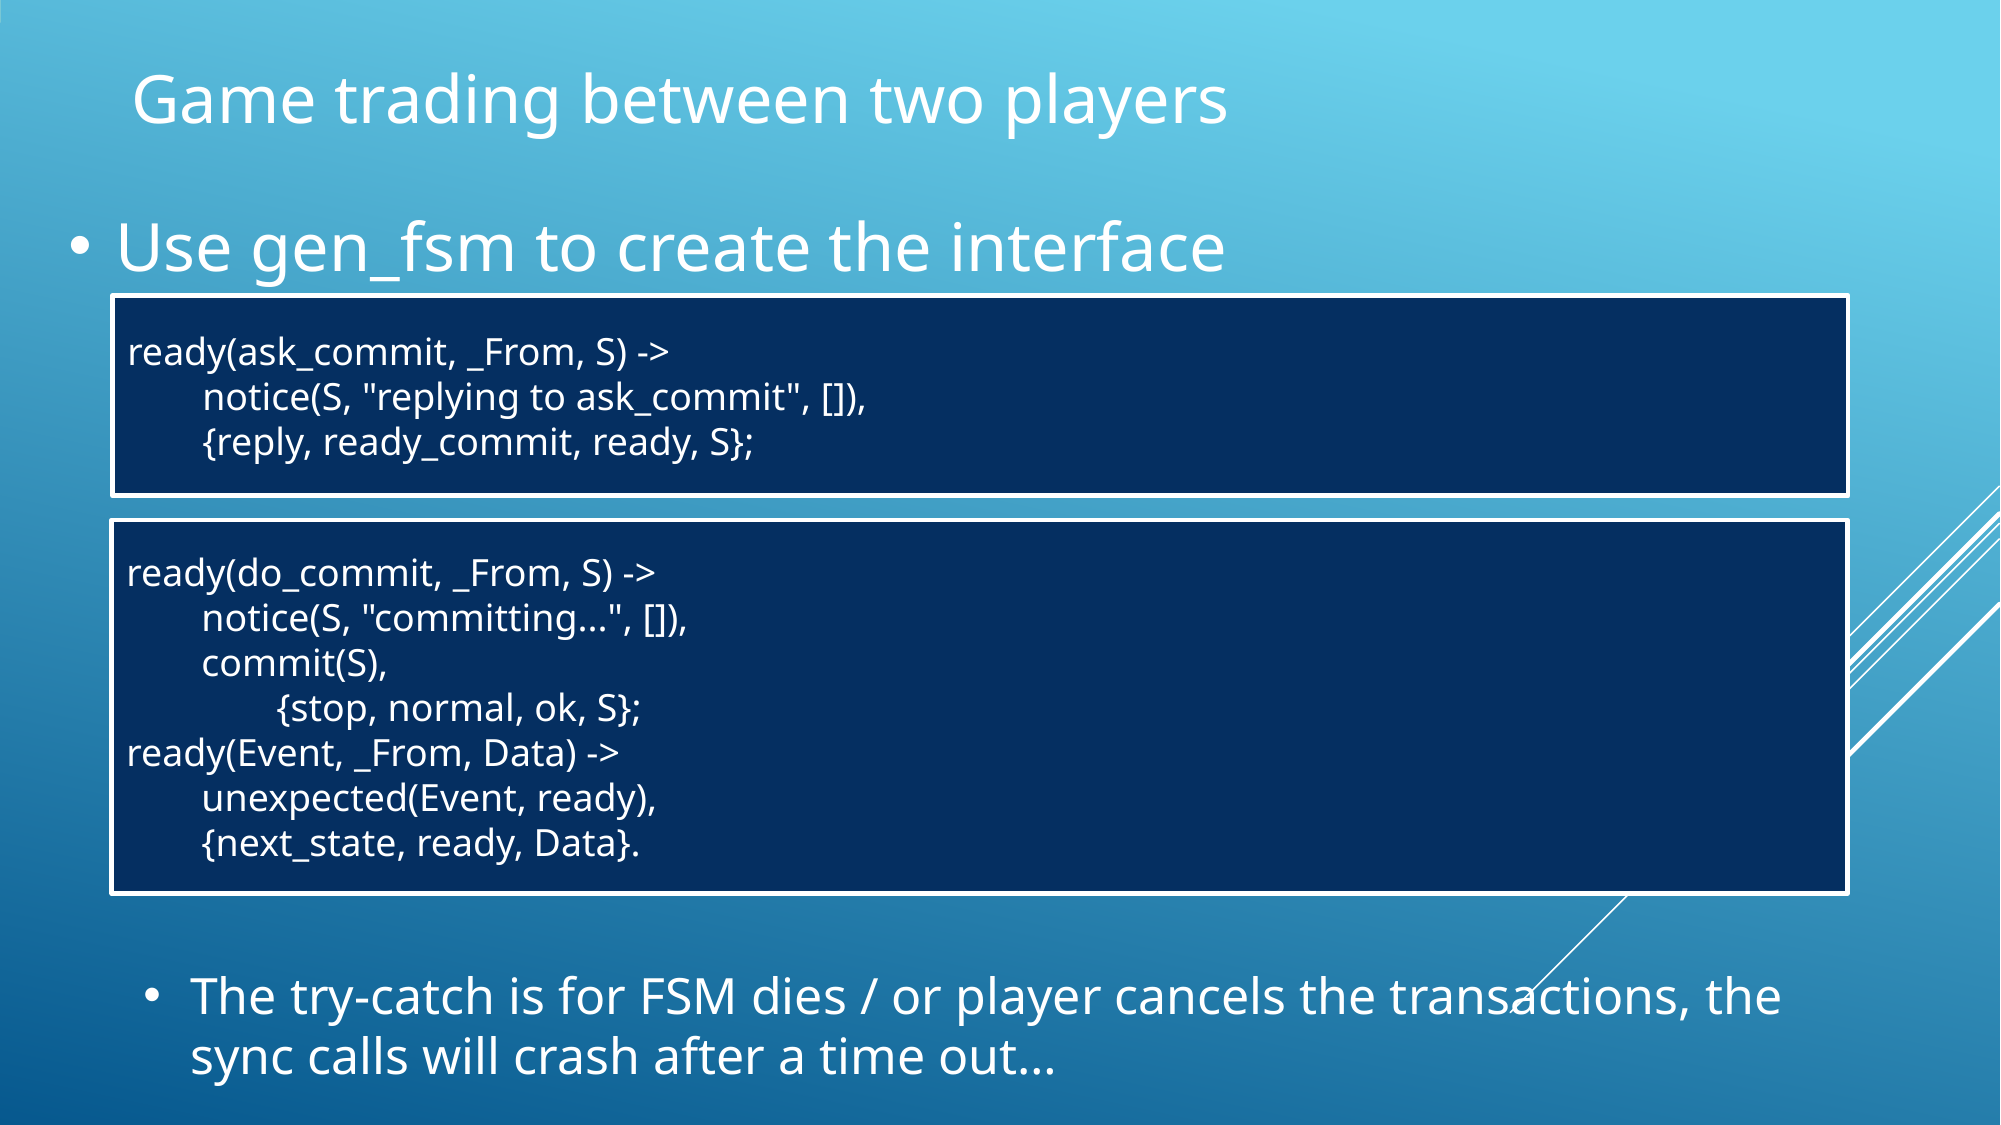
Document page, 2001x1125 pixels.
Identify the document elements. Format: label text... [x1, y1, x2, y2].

text_box ready(ask_commit, _From, S) -> notice(S, "replying to ask_commit", []), {reply, ready_commit, ready, S}; [110, 293, 1850, 498]
text_box ready(do_commit, _From, S) -> notice(S, "committing...", []), commit(S), {stop, normal, ok, S}; ready(Event, _From, Data) -> unexpected(Event, ready), {next_state, ready, Data}. [109, 518, 1850, 896]
text_box Use gen_fsm to create the interface The try-catch is for FSM dies / or player cancels the transactions, the sync calls will crash after a time out… [53, 197, 1908, 1092]
text_box Game trading between two players [116, 49, 1246, 144]
